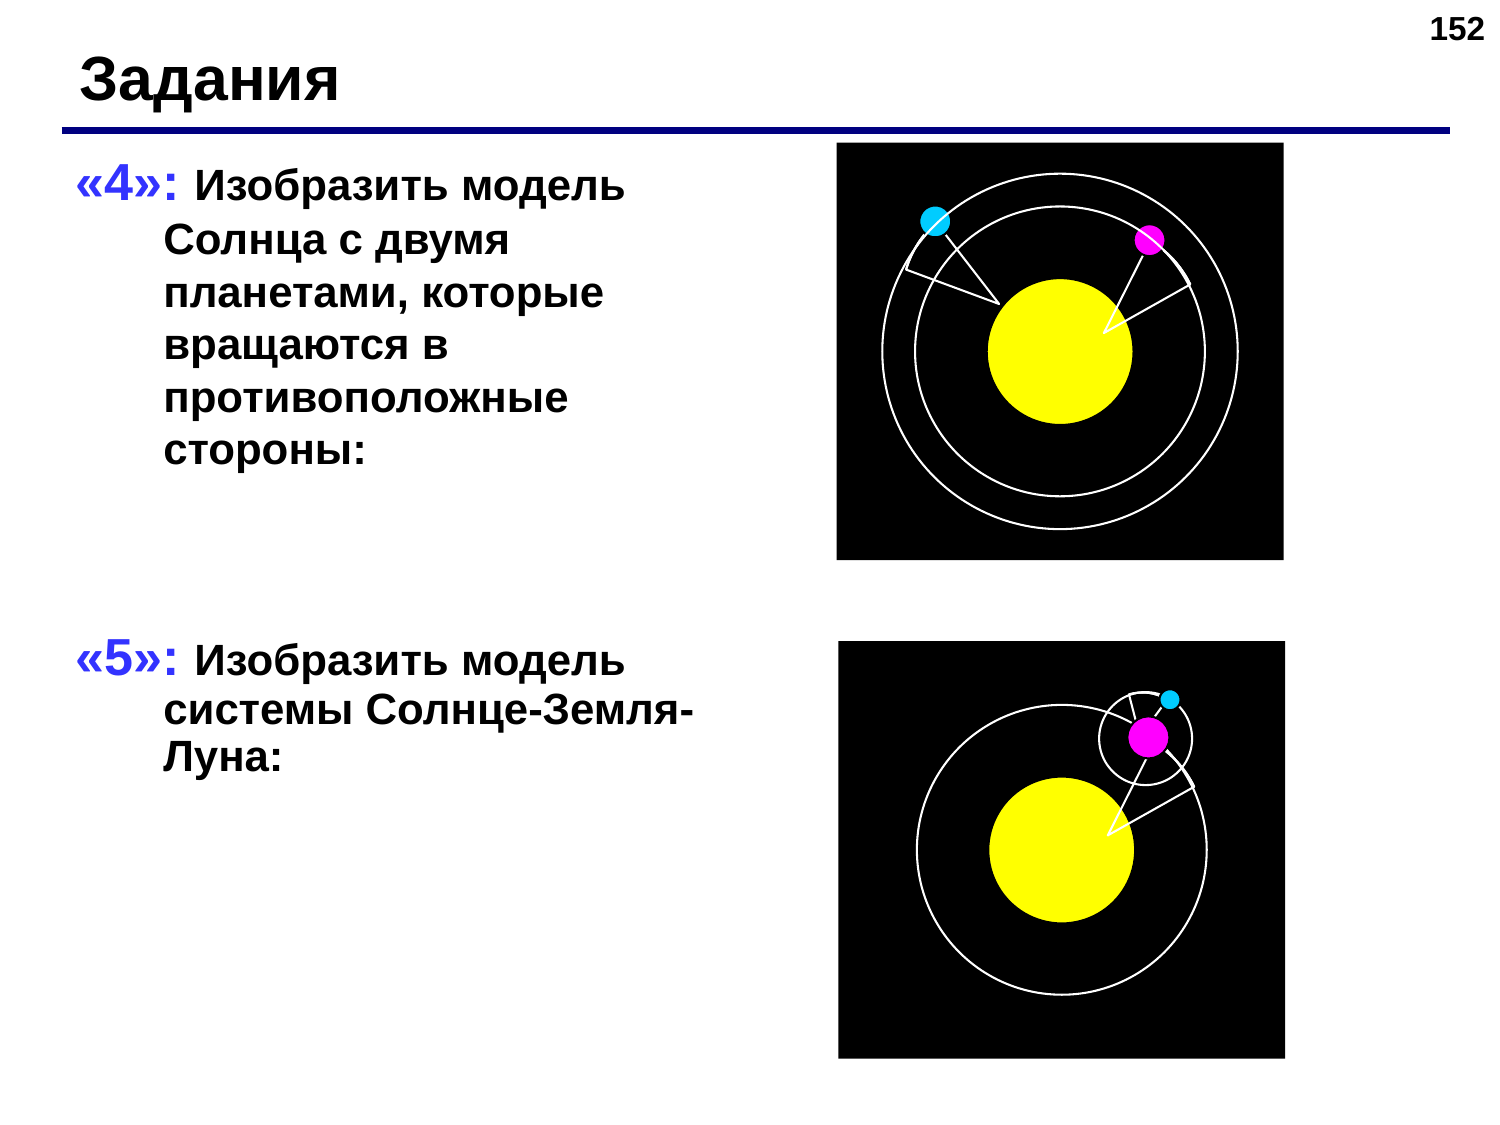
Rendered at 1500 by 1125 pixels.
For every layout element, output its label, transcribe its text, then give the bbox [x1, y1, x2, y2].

text_box «4»: Изобразить модель Солнца с двумя планетами, которые вращаются в противоположные стороны: «5»: Изобразить модель системы Солнце-Земля-Луна: [60, 140, 770, 804]
text_box [882, 236, 1238, 530]
text_box [965, 173, 1182, 222]
text_box [836, 142, 1284, 561]
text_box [1128, 677, 1179, 714]
text_box Задания [64, 30, 1401, 122]
text_box [838, 641, 1286, 1059]
text_box [1107, 698, 1123, 714]
text_box [915, 206, 1205, 497]
text_box ‹#› [1149, 0, 1500, 79]
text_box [1103, 223, 1191, 334]
text_box [916, 704, 1207, 995]
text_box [1107, 716, 1195, 836]
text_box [897, 203, 1000, 321]
